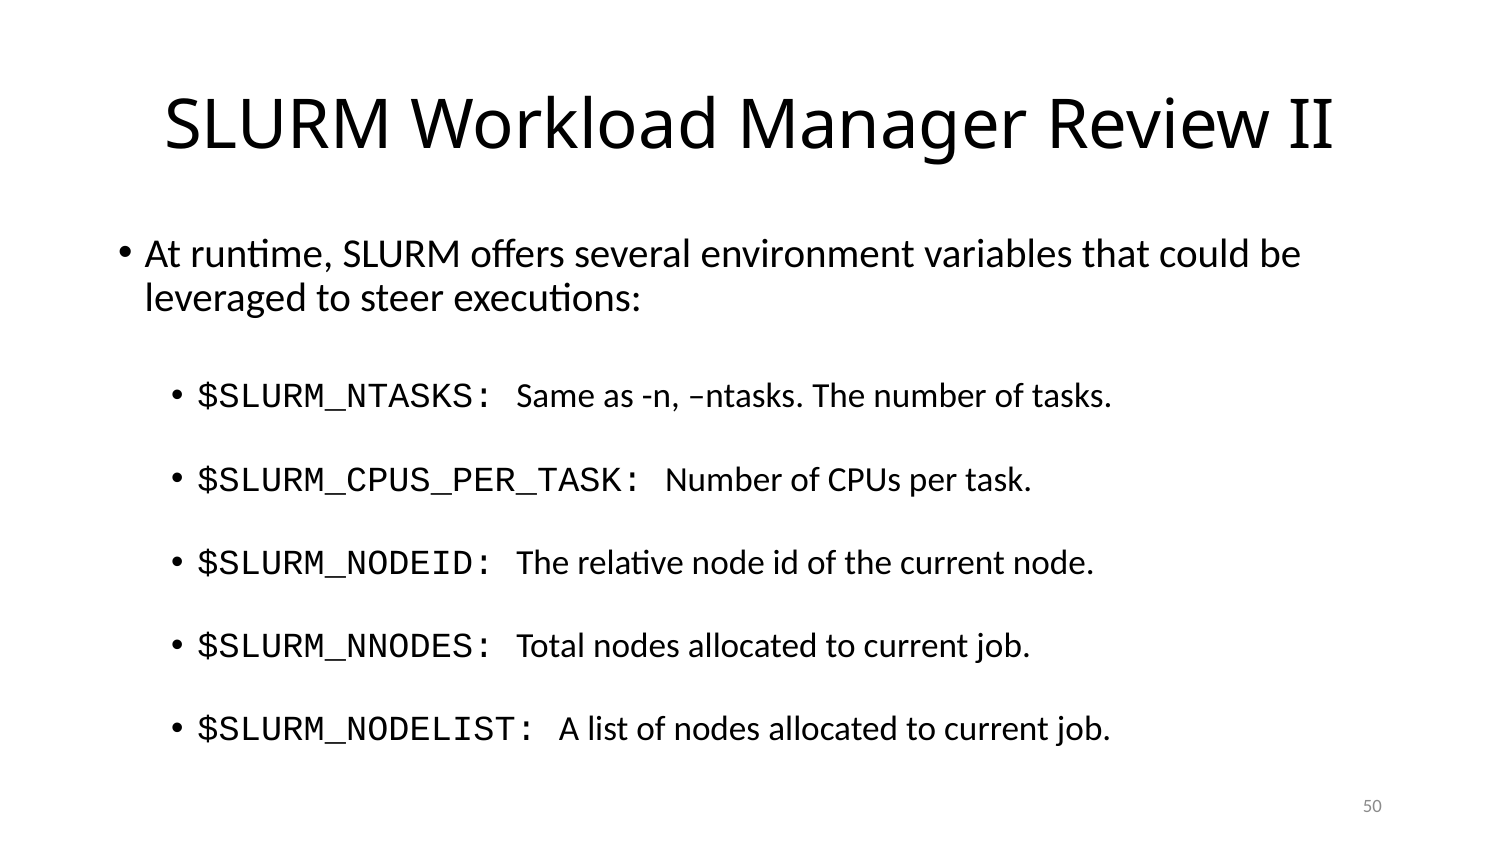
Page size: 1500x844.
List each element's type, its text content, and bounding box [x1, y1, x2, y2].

title SLURM Workload Manager Review II [103, 44, 1397, 208]
slide_number 50 [1059, 782, 1397, 827]
list At runtime, SLURM offers several environment variables that could be leveraged to steer executions: $SLURM_NTASKS: Same as -n, –ntasks. The number of tasks. $SLURM_CPUS_PER_TASK: Number of CPUs per task. $SLURM_NODEID: The relative node id of the current node. $SLURM_NNODES: Total nodes allocated to current job. $SLURM_NODELIST: A list of nodes allocated to current job. [103, 224, 1397, 760]
